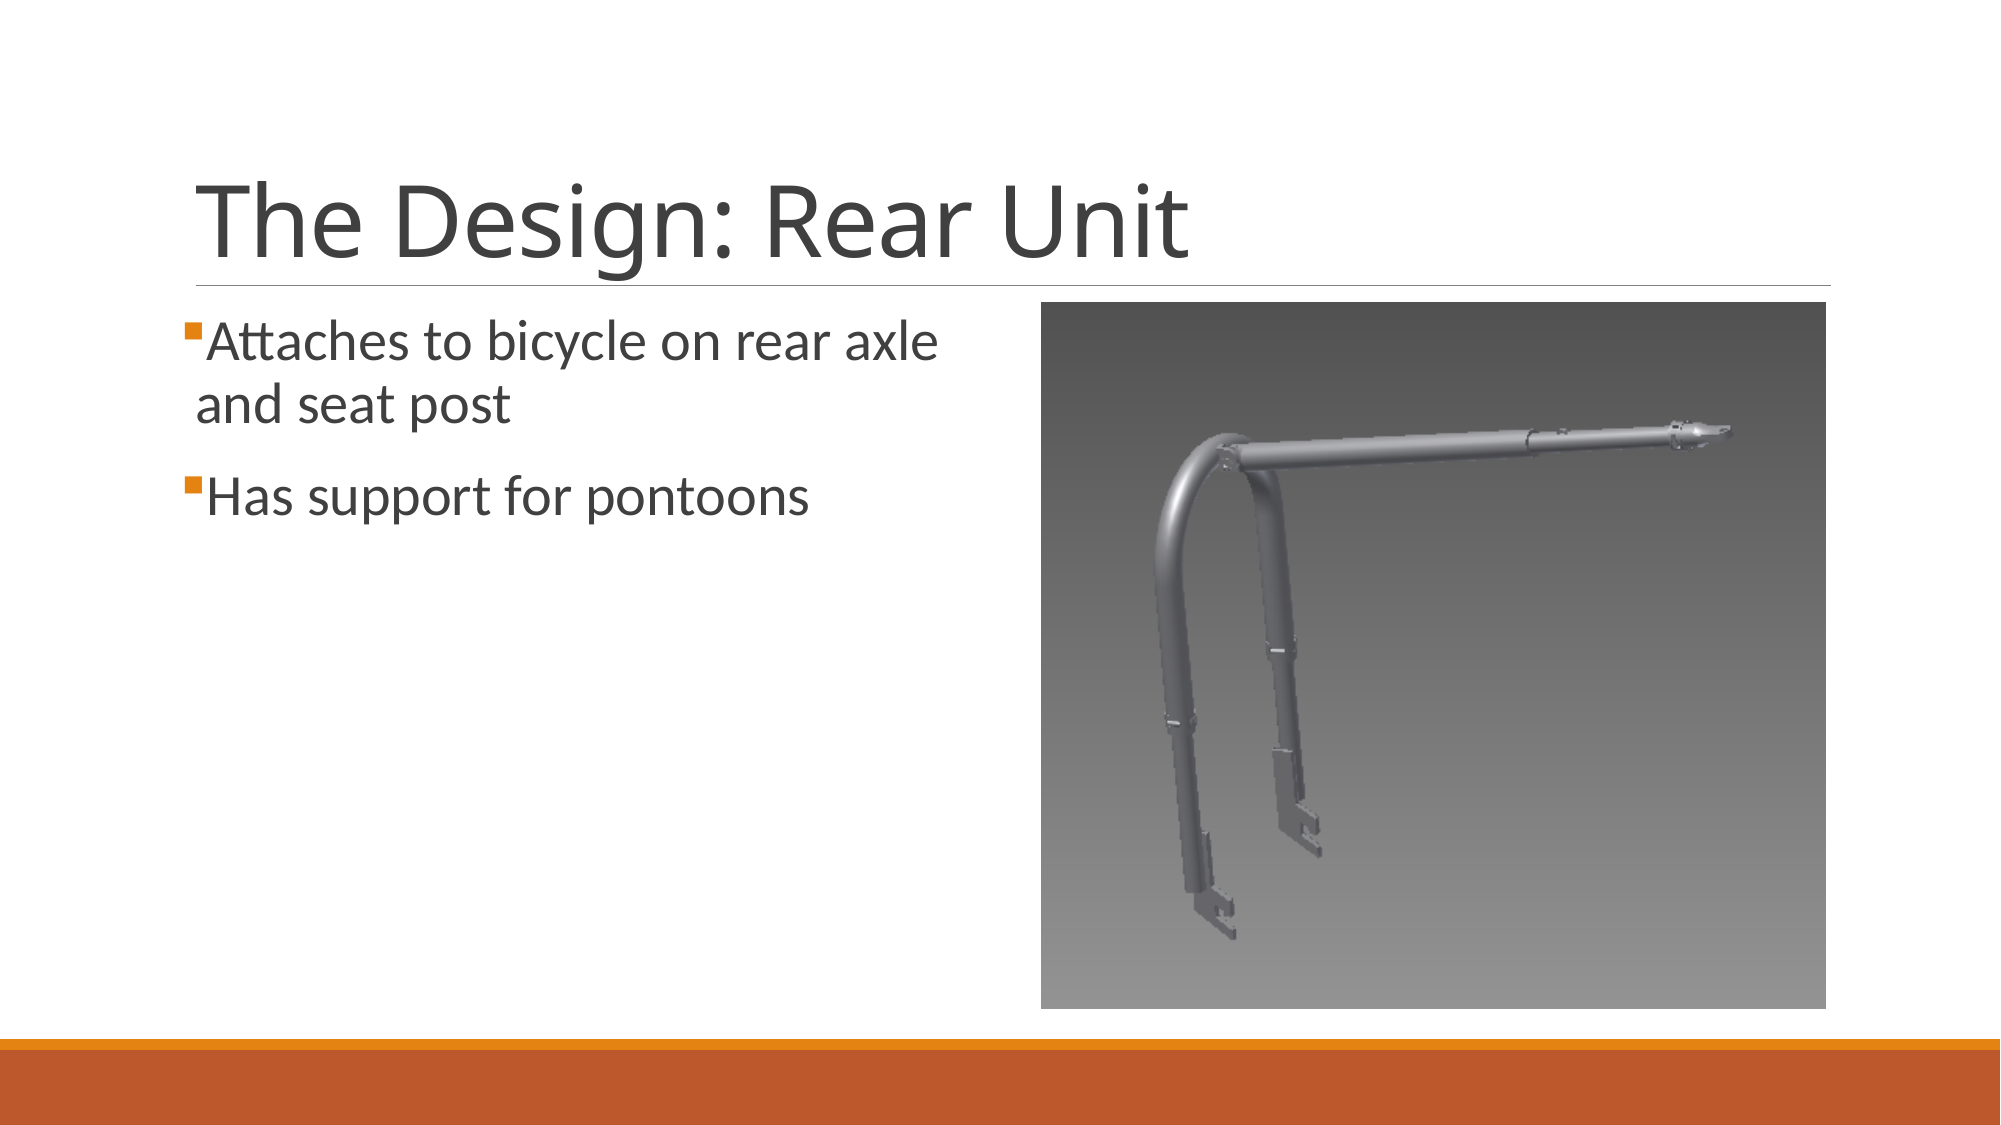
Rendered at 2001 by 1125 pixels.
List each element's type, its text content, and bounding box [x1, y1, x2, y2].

list Attaches to bicycle on rear axle and seat post Has support for pontoons [180, 302, 1006, 963]
title The Design: Rear Unit [180, 47, 1830, 285]
picture [1040, 301, 1827, 1009]
